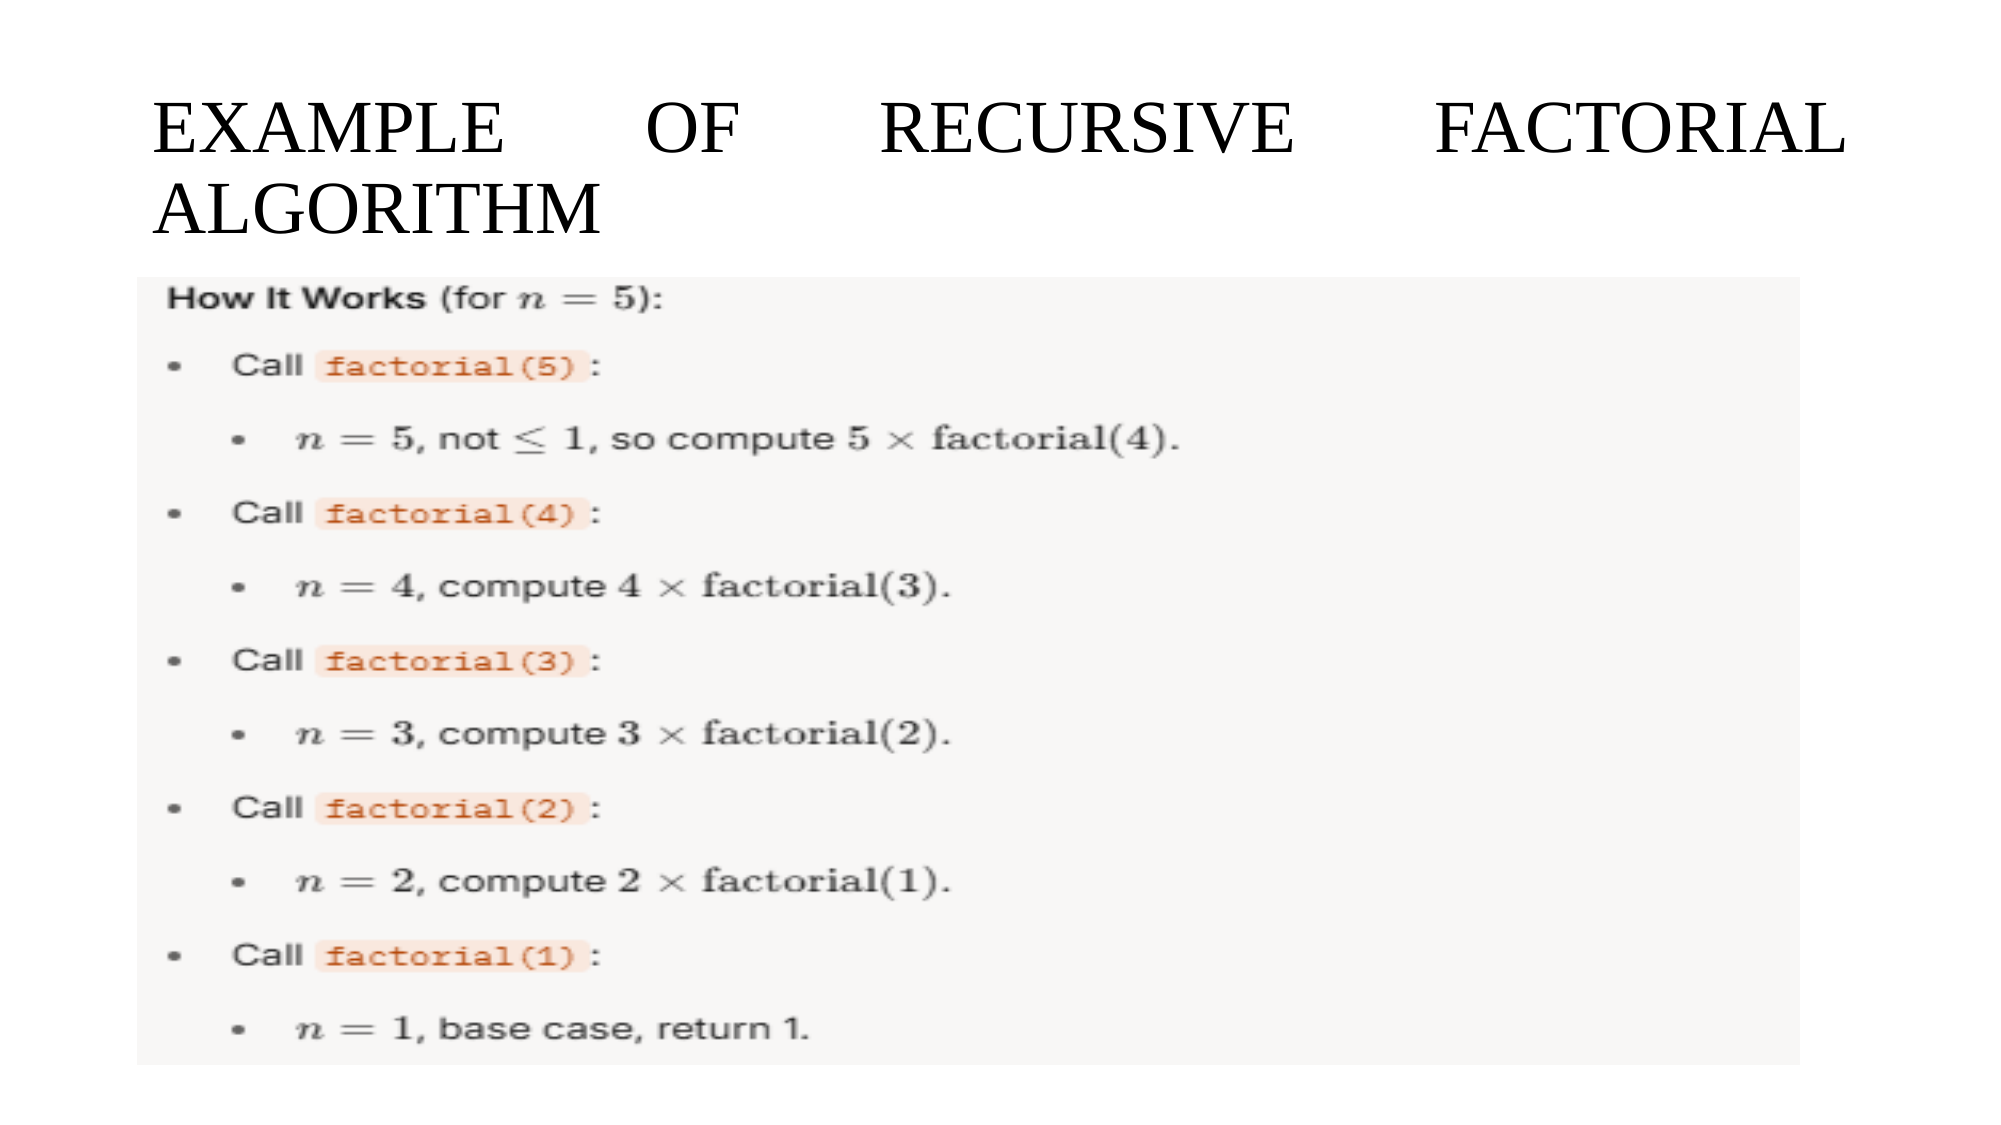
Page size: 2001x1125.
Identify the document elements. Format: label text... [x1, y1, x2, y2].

title EXAMPLE OF RECURSIVE FACTORIAL ALGORITHM [137, 59, 1863, 278]
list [137, 277, 1800, 1066]
